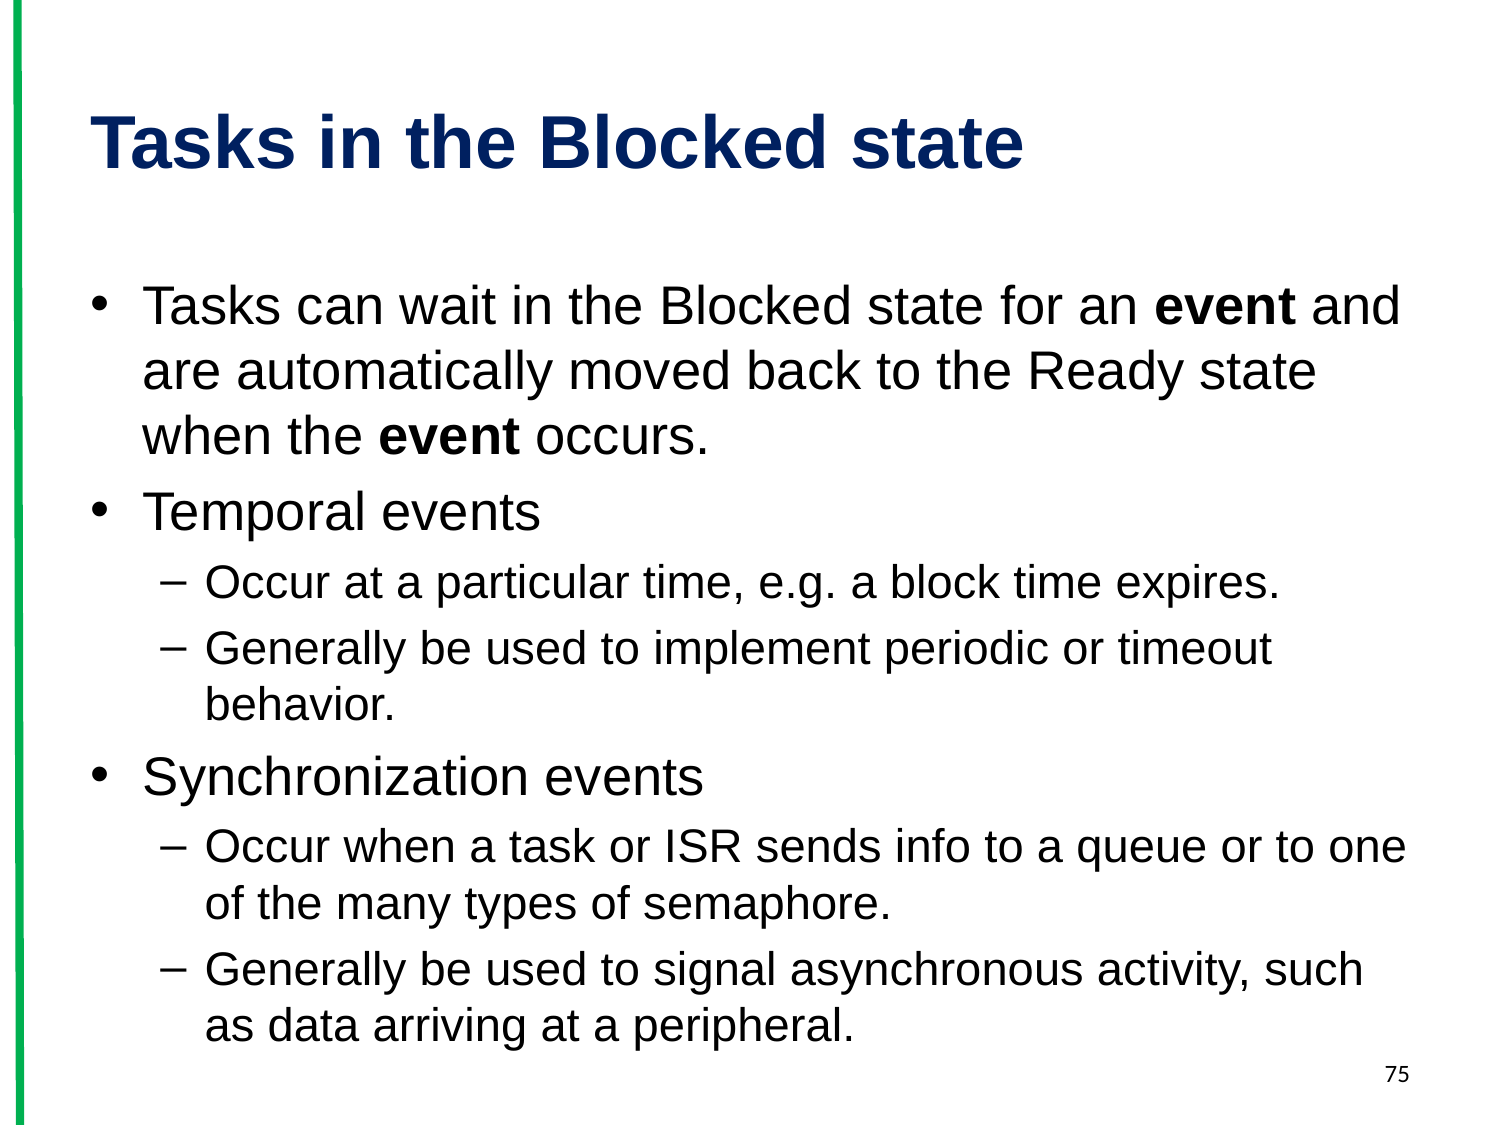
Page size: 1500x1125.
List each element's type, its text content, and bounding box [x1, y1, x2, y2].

slide_number 75 [1074, 1042, 1425, 1103]
title Tasks in the Blocked state [75, 45, 1425, 233]
list Tasks can wait in the Blocked state for an event and are automatically moved back to the Ready state when the event occurs. Temporal events Occur at a particular time, e.g. a block time expires. Generally be used to implement periodic or timeout behavior. Synchronization events Occur when a task or ISR sends info to a queue or to one of the many types of semaphore. Generally be used to signal asynchronous activity, such as data arriving at a peripheral. [75, 262, 1425, 1063]
